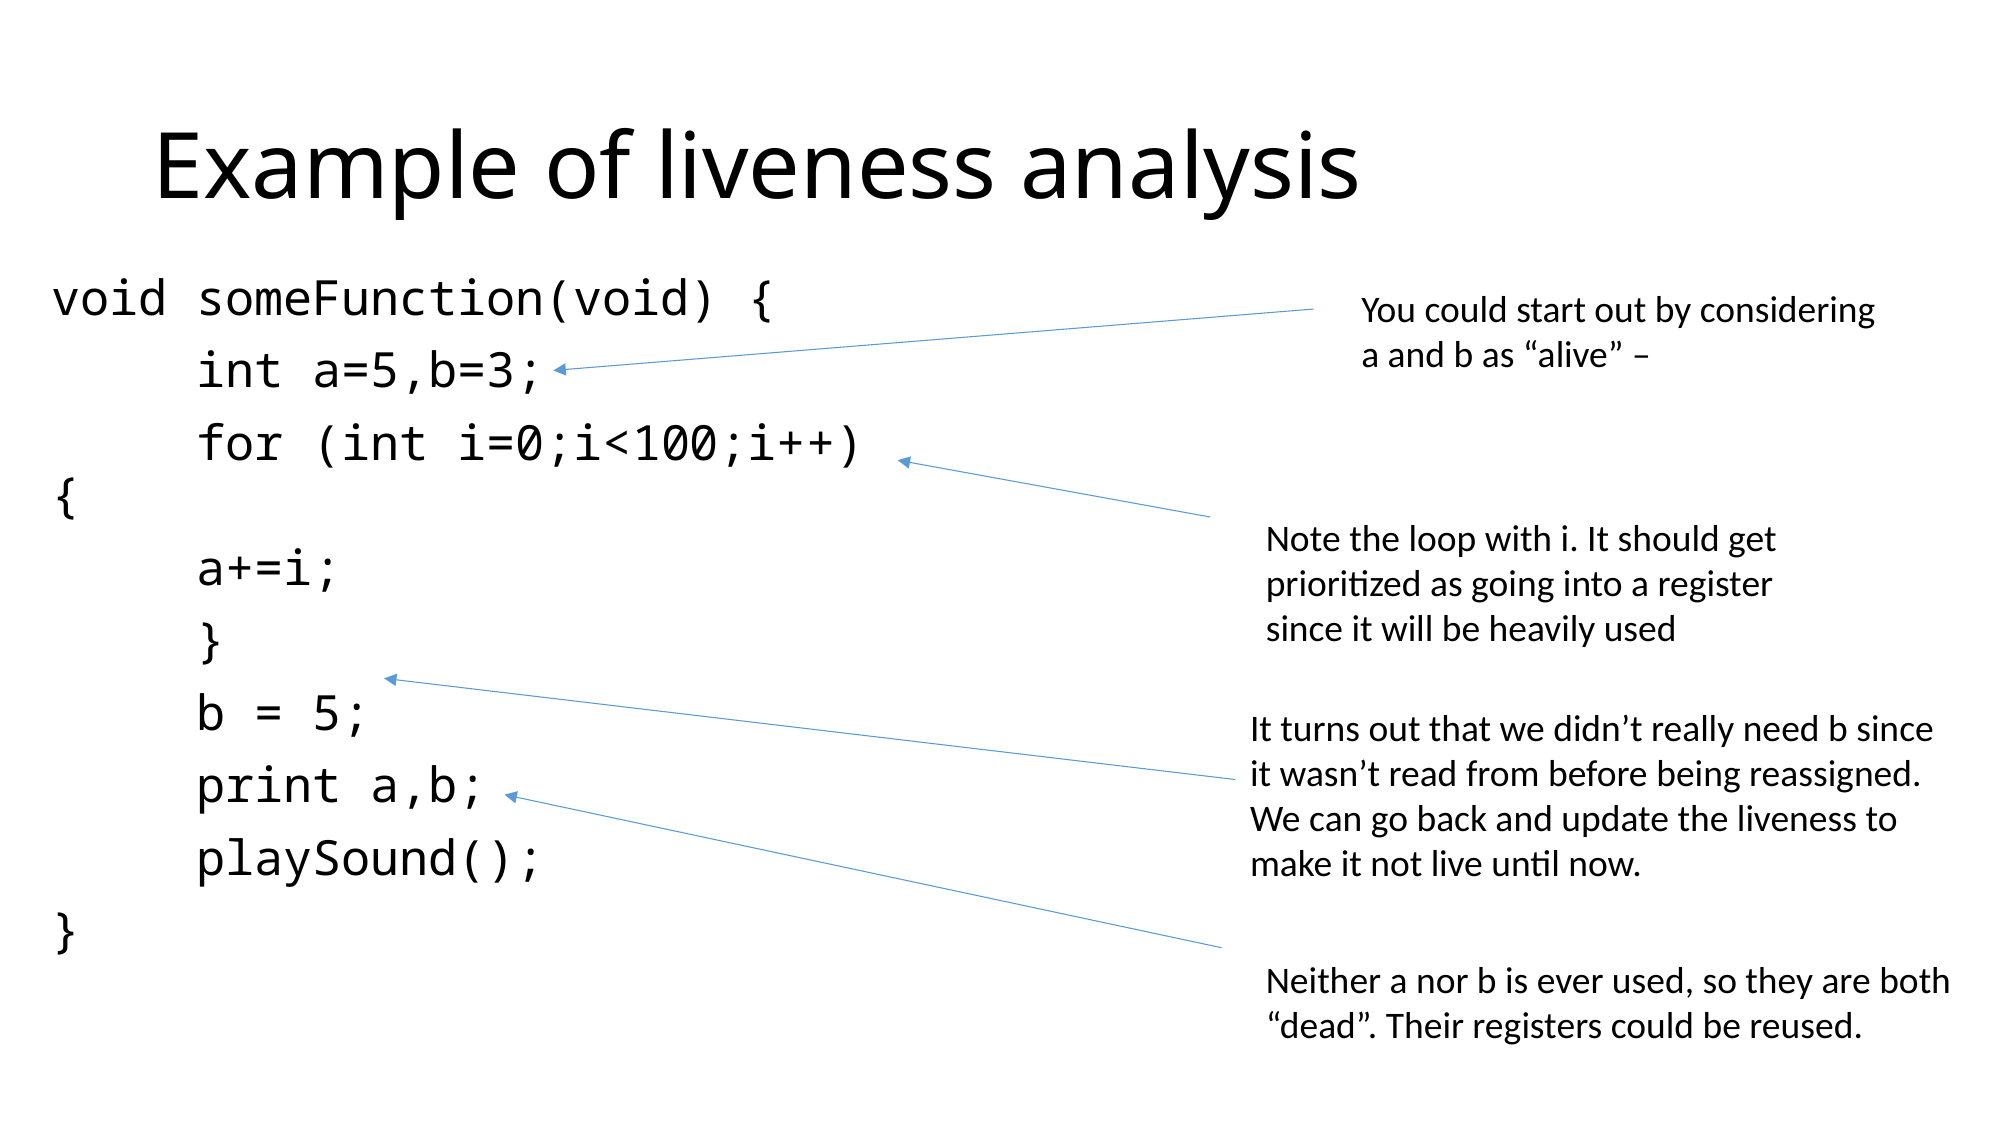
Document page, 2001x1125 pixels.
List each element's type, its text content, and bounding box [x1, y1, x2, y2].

text_box Neither a nor b is ever used, so they are both “dead”. Their registers could be reused. [1251, 949, 1971, 1054]
title Example of liveness analysis [137, 59, 1863, 278]
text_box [504, 794, 1222, 948]
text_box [553, 309, 1314, 371]
text_box You could start out by considering a and b as “alive” – [1346, 277, 1900, 382]
text_box It turns out that we didn’t really need b since it wasn’t read from before being reassigned. We can go back and update the liveness to make it not live until now. [1235, 696, 1961, 891]
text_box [897, 460, 1211, 517]
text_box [384, 678, 1236, 780]
text_box Note the loop with i. It should get prioritized as going into a register since it will be heavily used [1251, 506, 1839, 657]
list void someFunction(void) { int a=5,b=3; for (int i=0;i<100;i++) { a+=i; } b = 5; print a,b; playSound(); } [36, 265, 913, 969]
